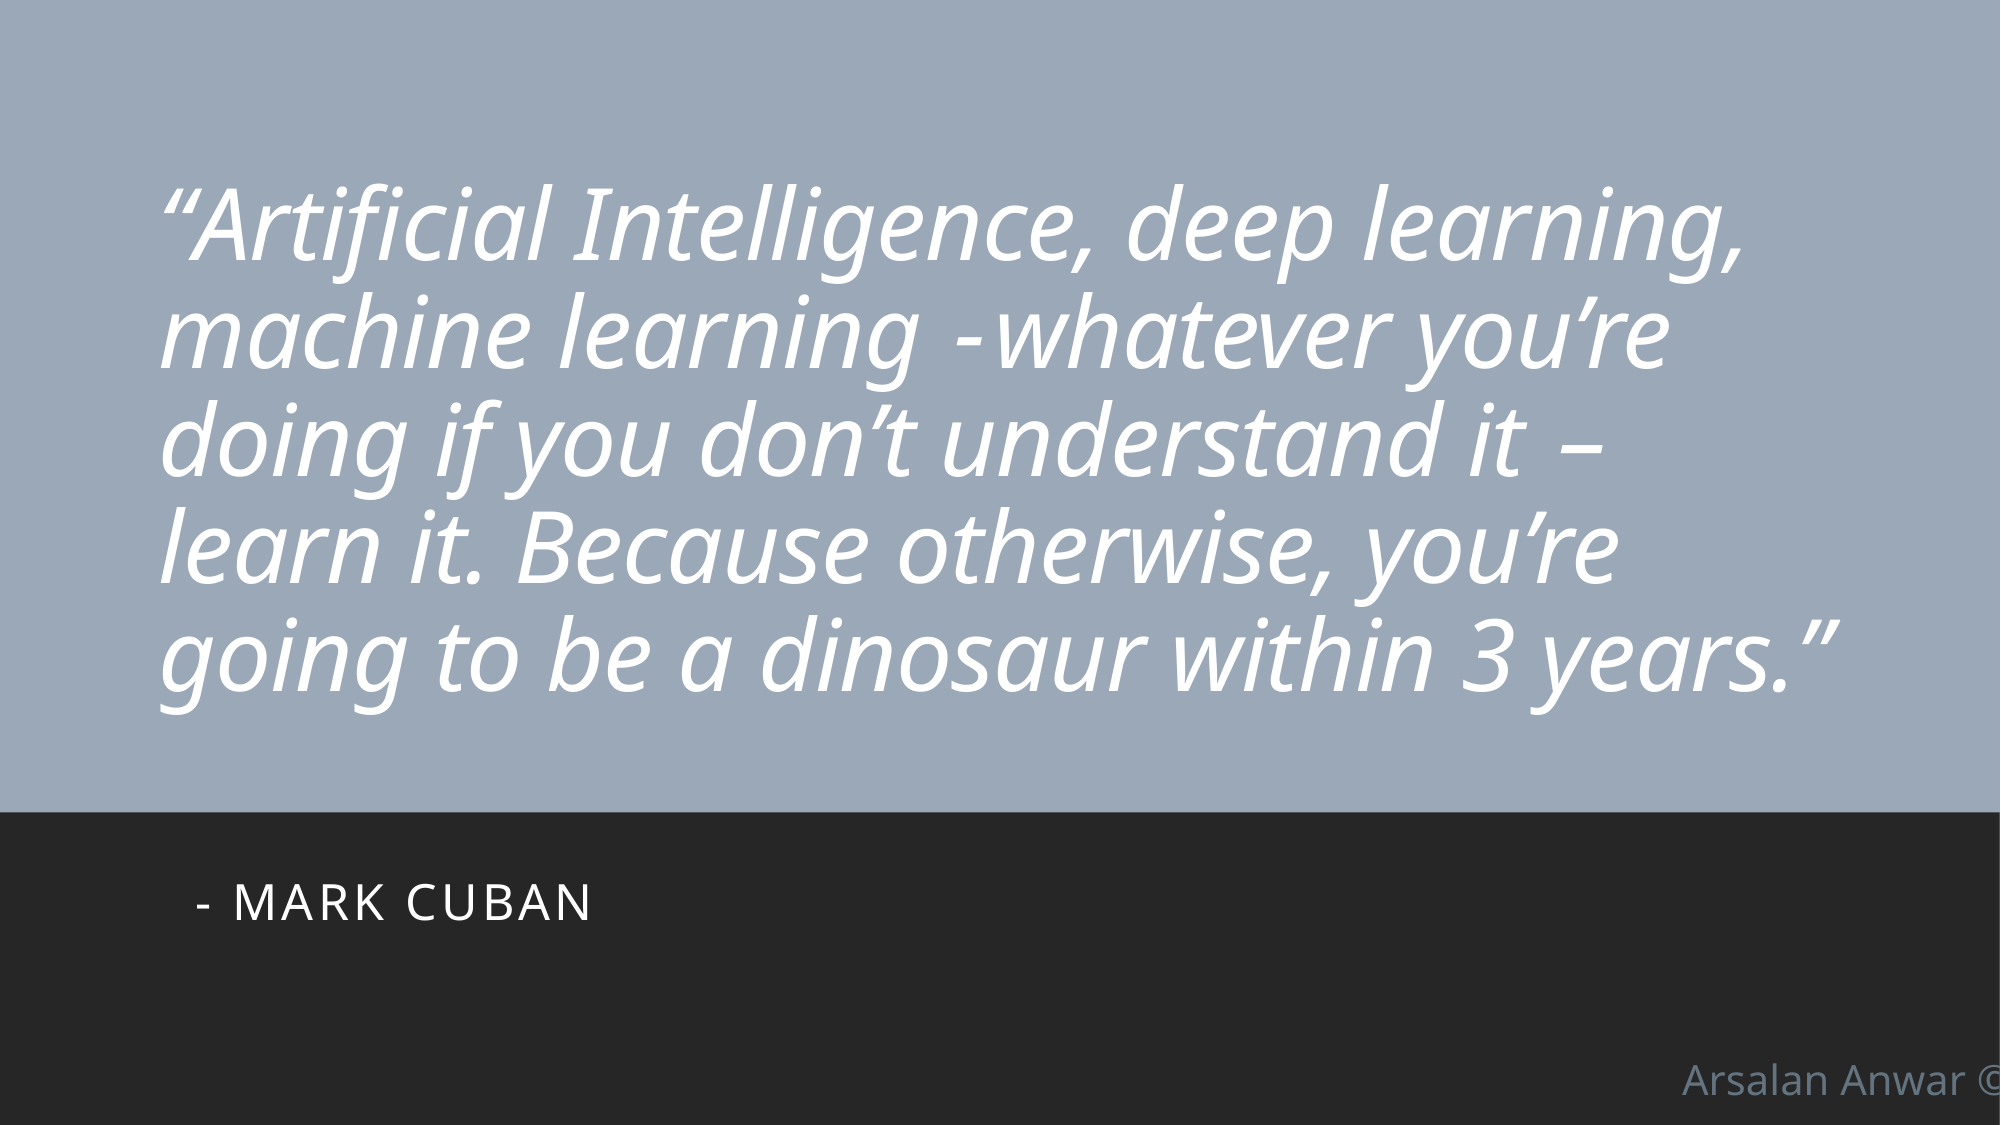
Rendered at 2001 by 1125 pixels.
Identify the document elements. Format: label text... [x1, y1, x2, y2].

text_box [0, 811, 2000, 1125]
title “Artificial Intelligence, deep learning, machine learning - whatever you’re doing if you don’t understand it – learn it. Because otherwise, you’re going to be a dinosaur within 3 years.” [143, 124, 1867, 763]
text_box Arsalan Anwar © [1667, 1046, 2000, 1112]
subtitle - Mark Cuban [180, 857, 1831, 1045]
text_box [0, 0, 2000, 811]
